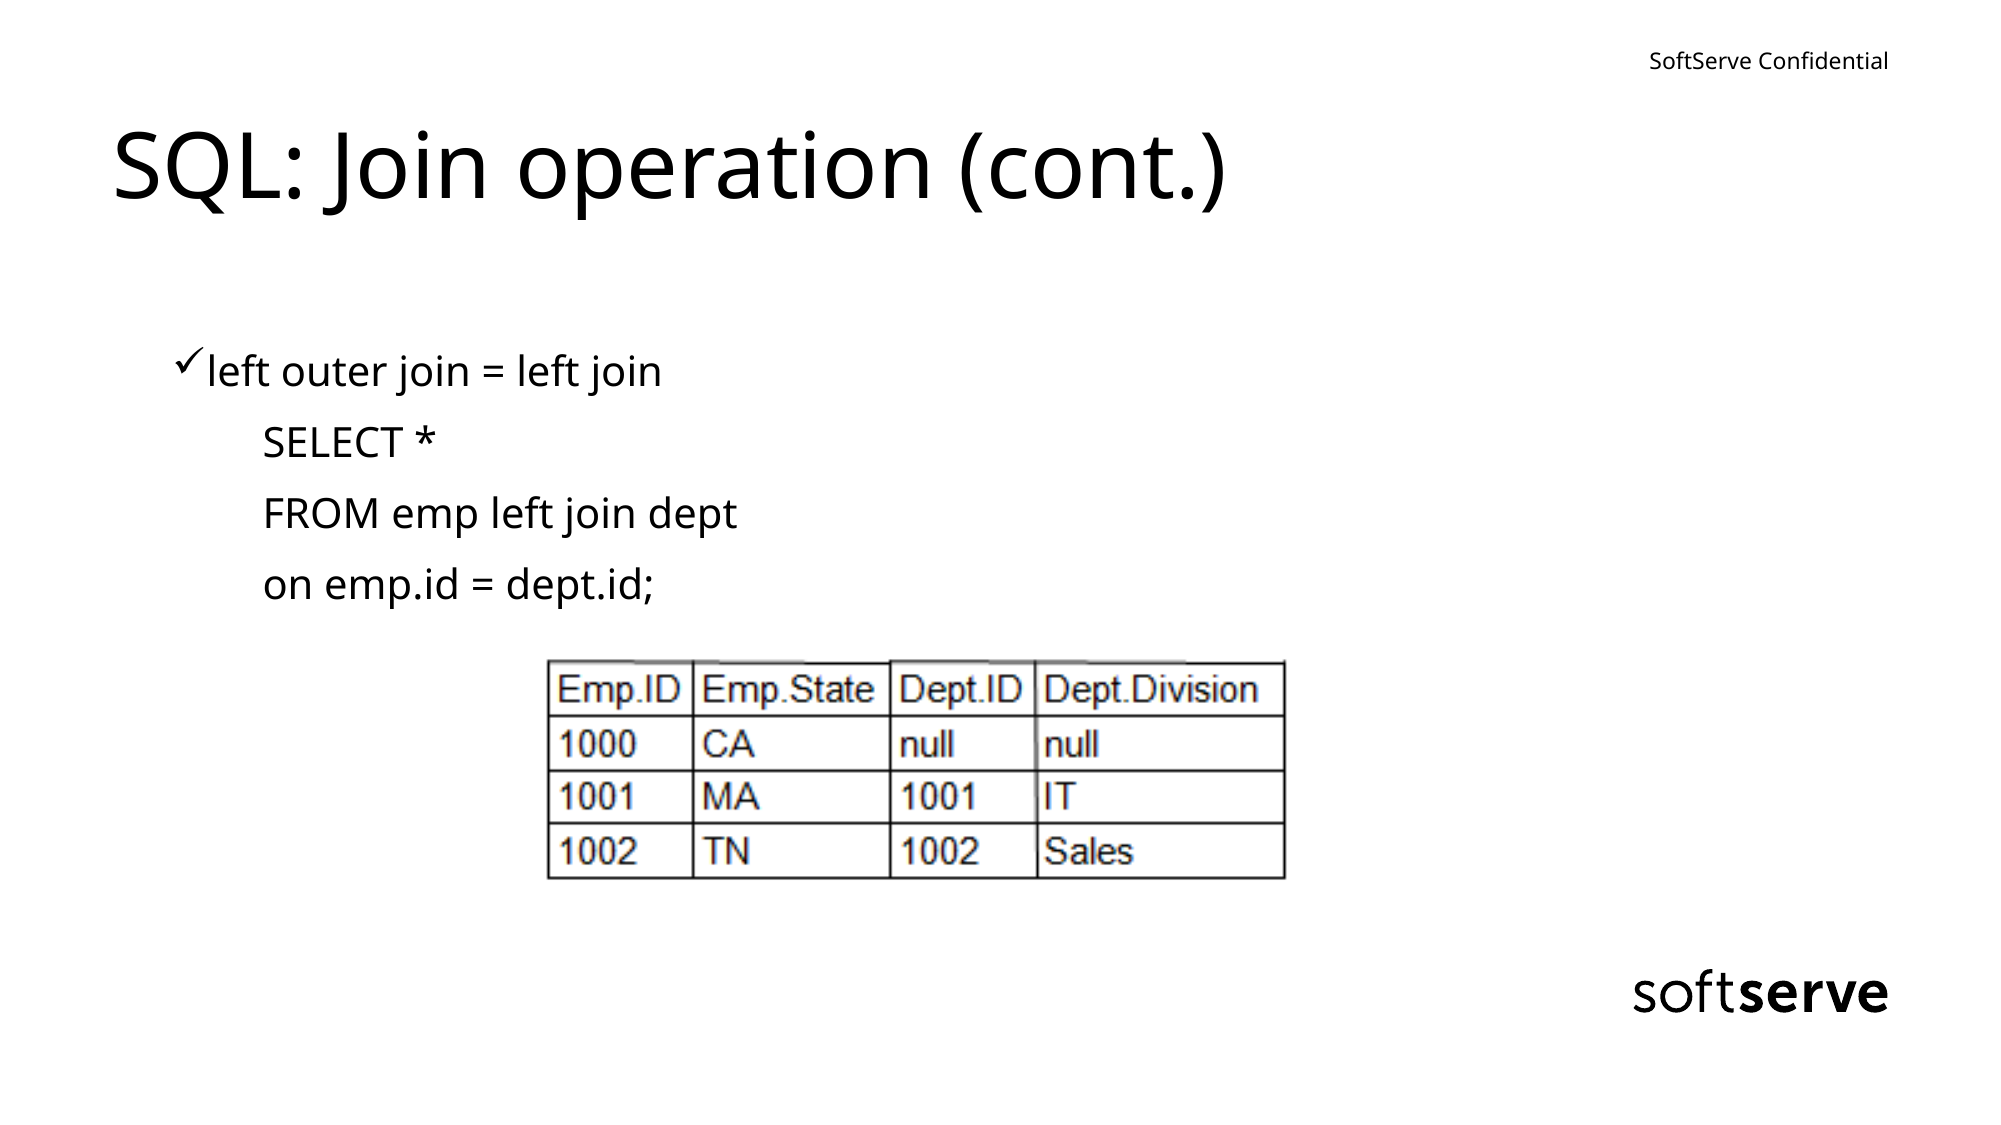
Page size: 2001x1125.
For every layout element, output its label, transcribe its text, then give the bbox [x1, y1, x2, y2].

list left outer join = left join SELECT * FROM emp left join dept on emp.id = dept.id; [112, 337, 1888, 900]
title SQL: Join operation (cont.)‏ [112, 112, 1888, 225]
picture [533, 653, 1304, 890]
